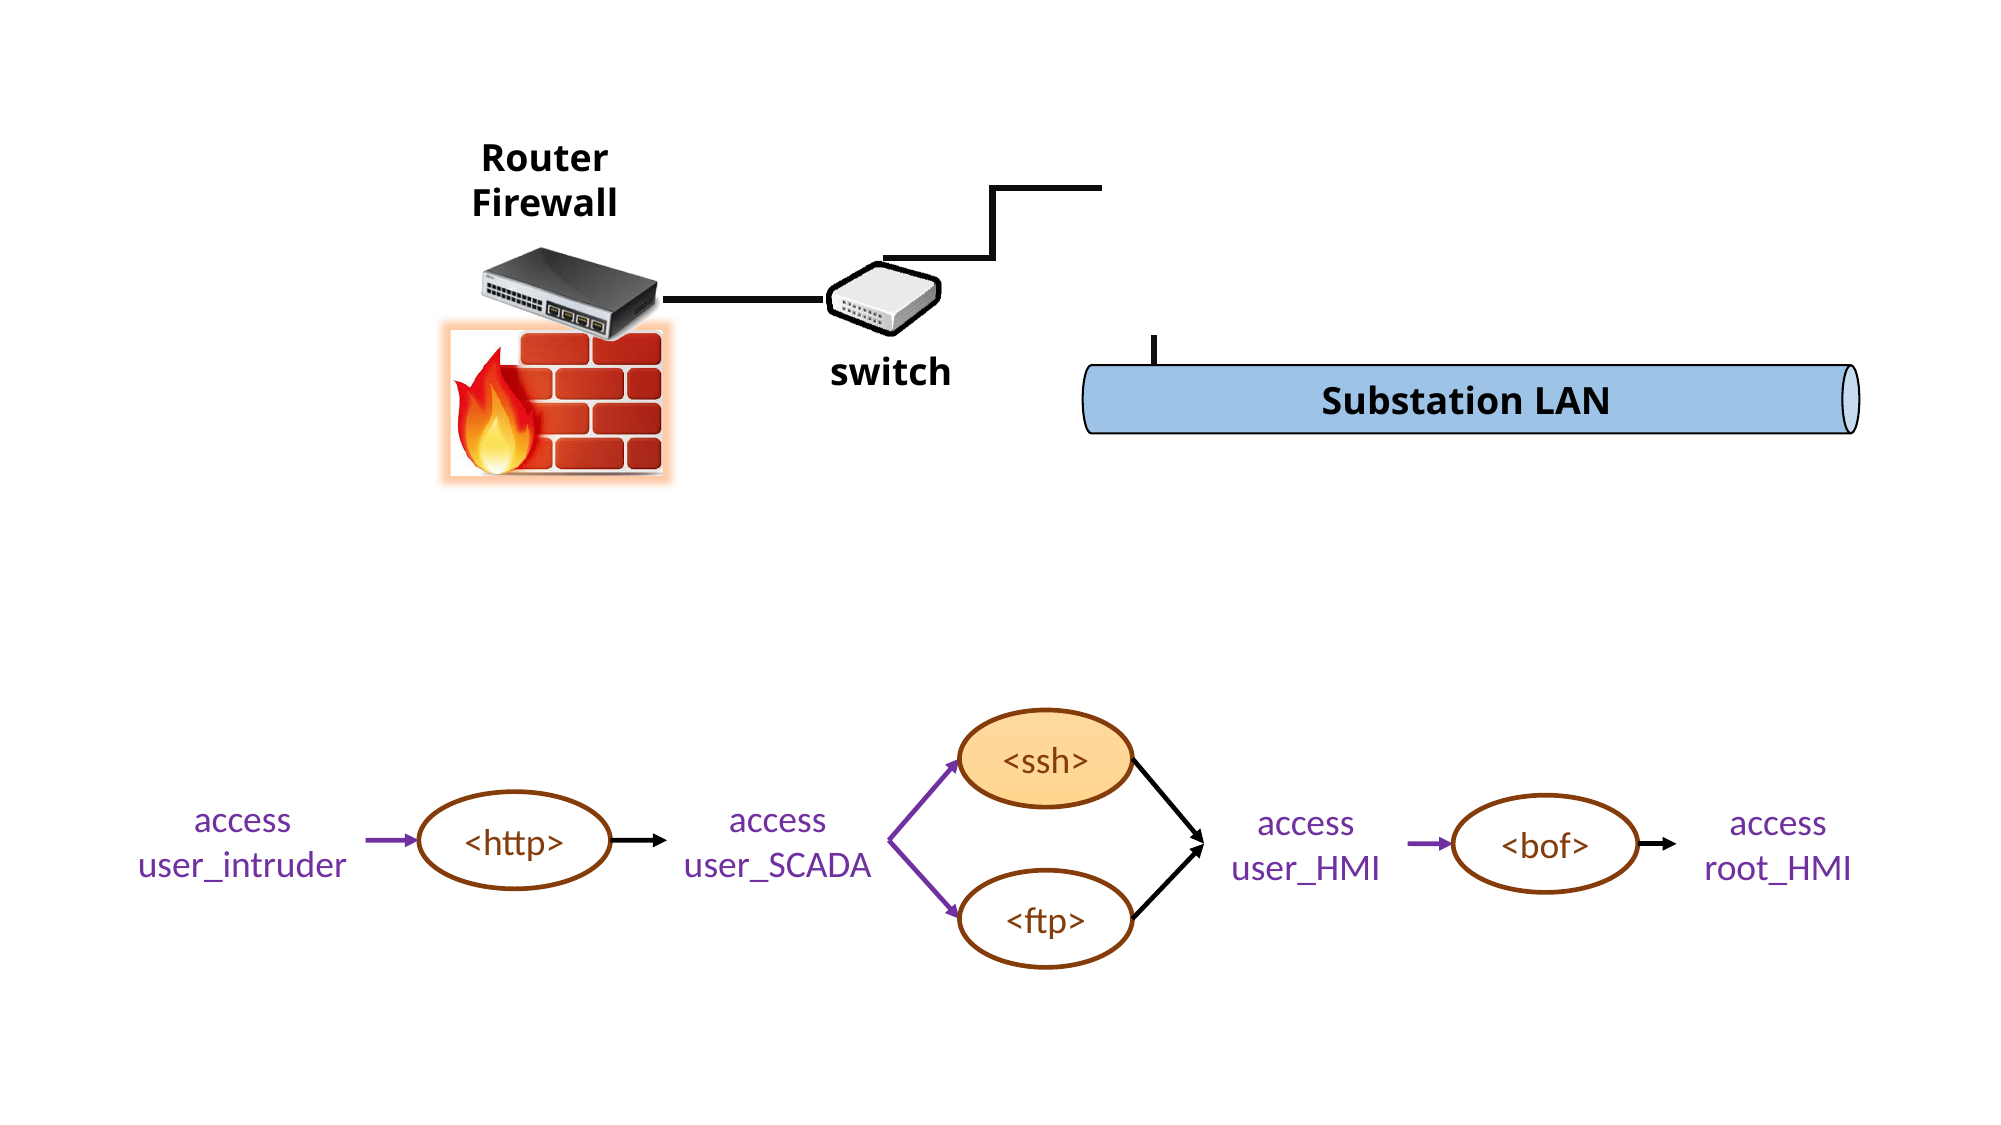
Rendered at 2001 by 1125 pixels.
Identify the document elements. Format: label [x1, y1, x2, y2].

text_box [119, 127, 1880, 968]
